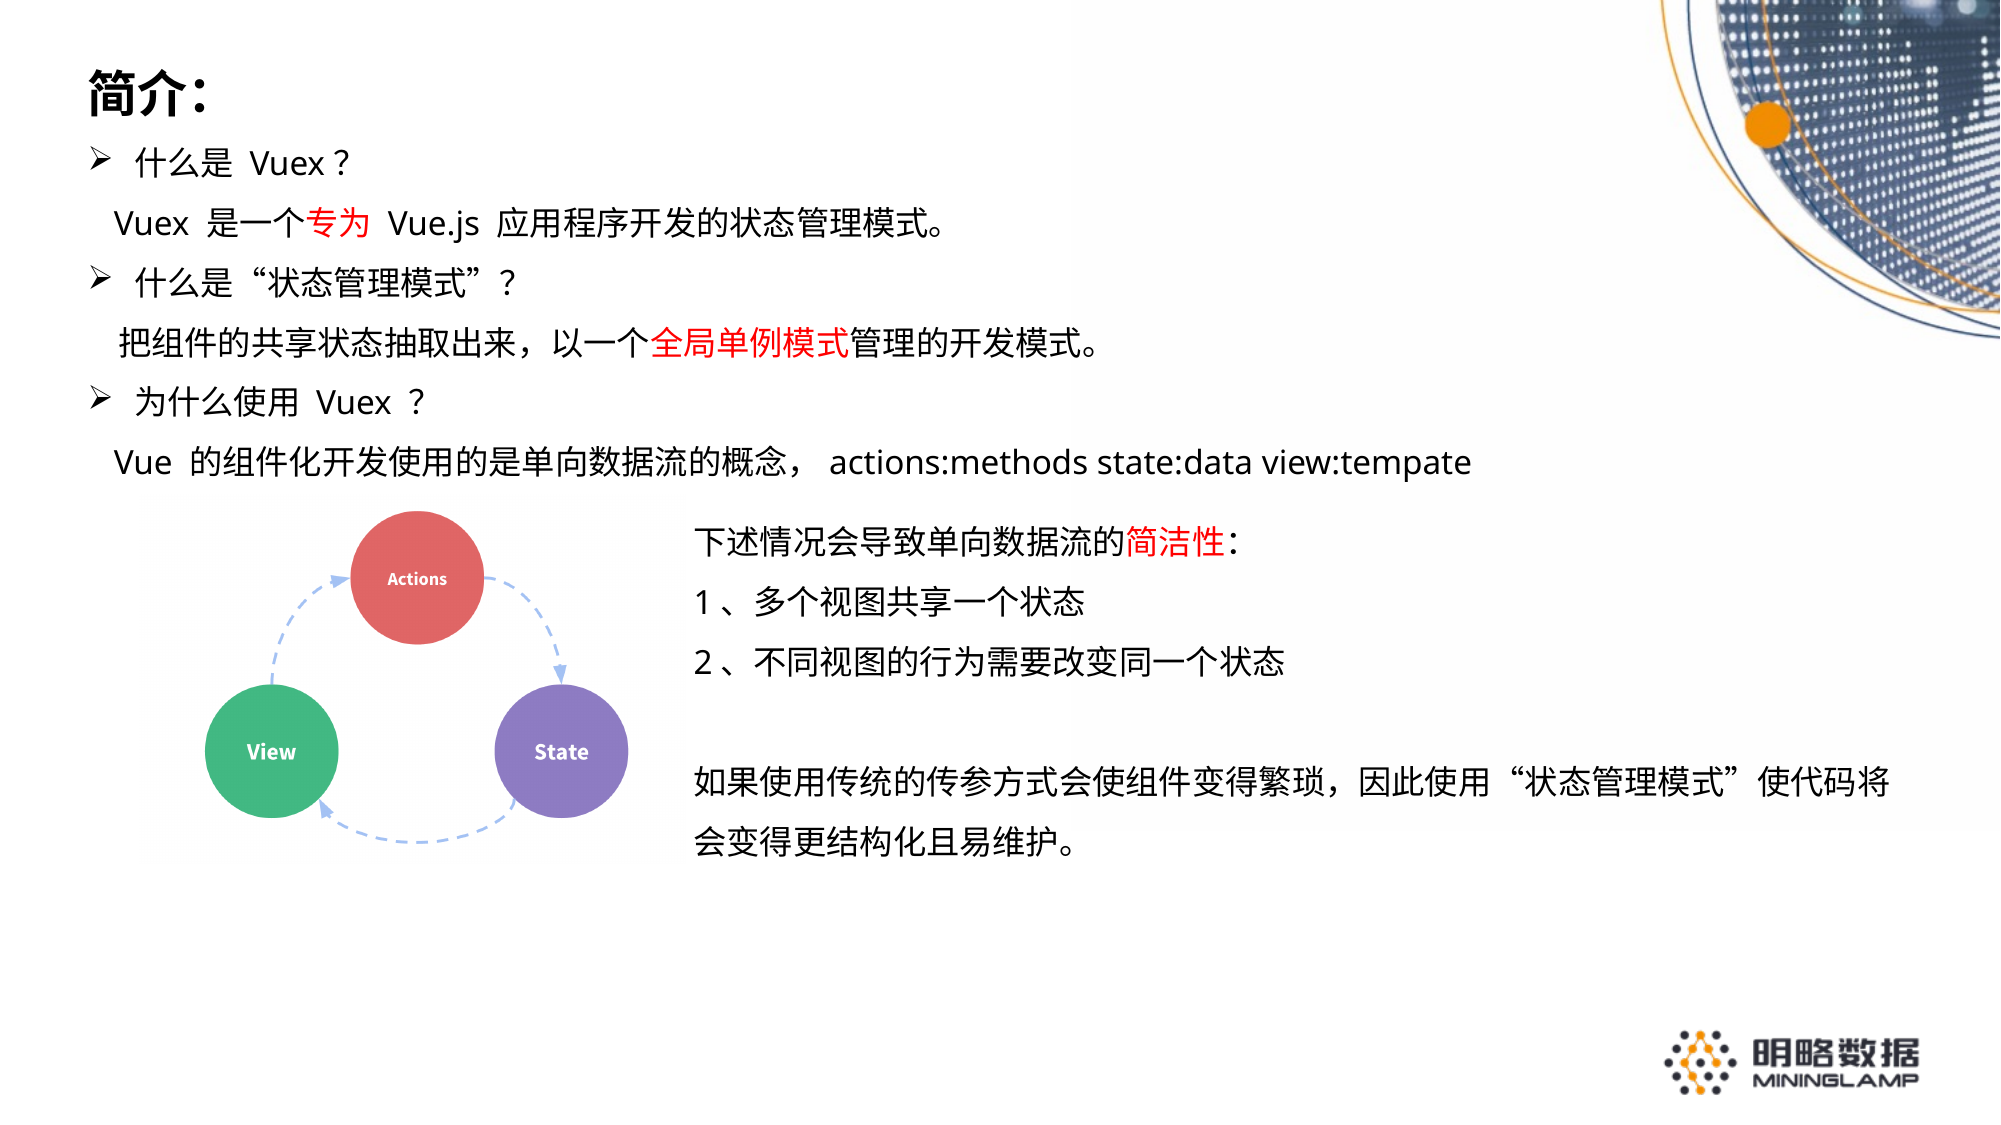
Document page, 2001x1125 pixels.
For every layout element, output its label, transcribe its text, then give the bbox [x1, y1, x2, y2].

picture [1649, 1014, 1942, 1111]
picture [139, 493, 687, 865]
text_box 简介： 什么是 Vuex？ Vuex 是一个专为 Vue.js 应用程序开发的状态管理模式。 什么是“状态管理模式”？ 把组件的共享状态抽取出来，以一个全局单例模式管理的开发模式。 为什么使用 Vuex ？ Vue 的组件化开发使用的是单向数据流的概念，actions:methods state:data view:tempate [80, 24, 1931, 489]
picture [1071, 0, 2000, 831]
text_box 下述情况会导致单向数据流的简洁性： 1、多个视图共享一个状态 2、不同视图的行为需要改变同一个状态 如果使用传统的传参方式会使组件变得繁琐，因此使用“状态管理模式”使代码将会变得更结构化且易维护。 [685, 494, 1931, 869]
